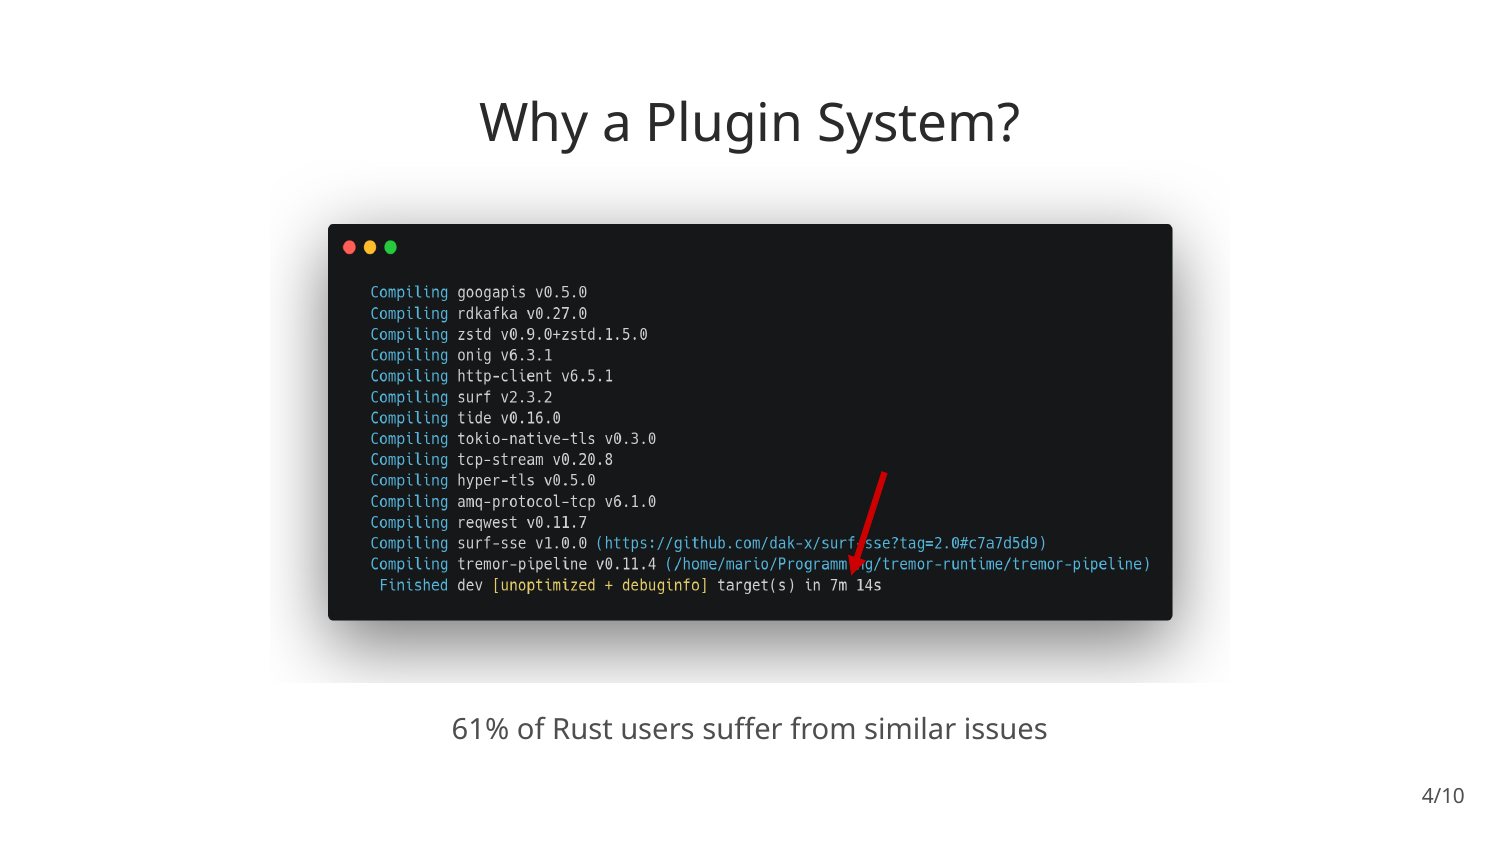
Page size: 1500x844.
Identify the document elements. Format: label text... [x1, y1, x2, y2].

picture [269, 161, 1231, 684]
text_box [851, 471, 885, 576]
text_box 61% of Rust users suffer from similar issues [232, 695, 1268, 761]
slide_number ‹#›/10 [1389, 764, 1480, 830]
title Why a Plugin System? [51, 72, 1449, 167]
